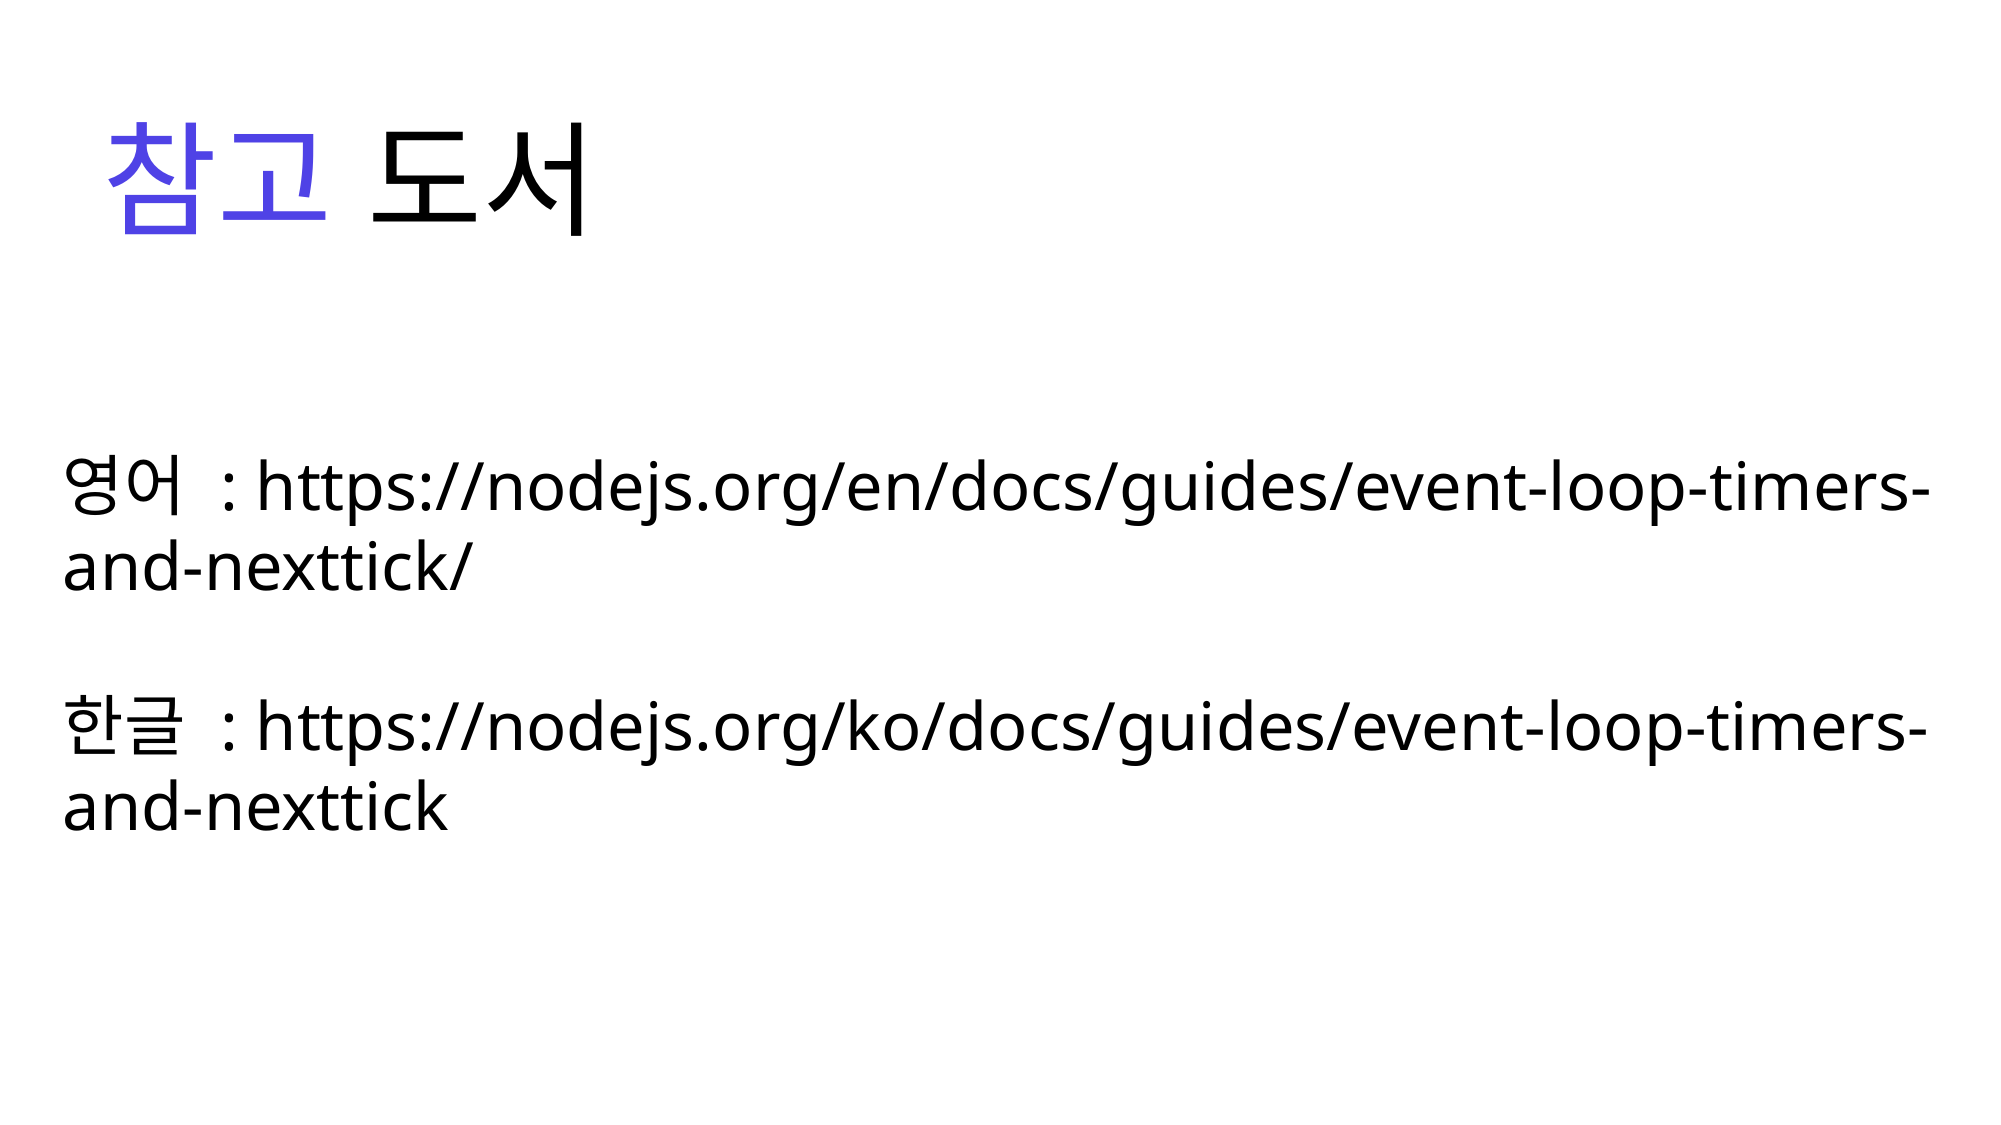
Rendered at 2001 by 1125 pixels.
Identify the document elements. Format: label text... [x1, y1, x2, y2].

text_box 참고 도서 [87, 93, 613, 259]
text_box 영어 : https://nodejs.org/en/docs/guides/event-loop-timers-and-nexttick/ 한글 : https://nodejs.org/ko/docs/guides/event-loop-timers-and-nexttick [48, 436, 1952, 851]
